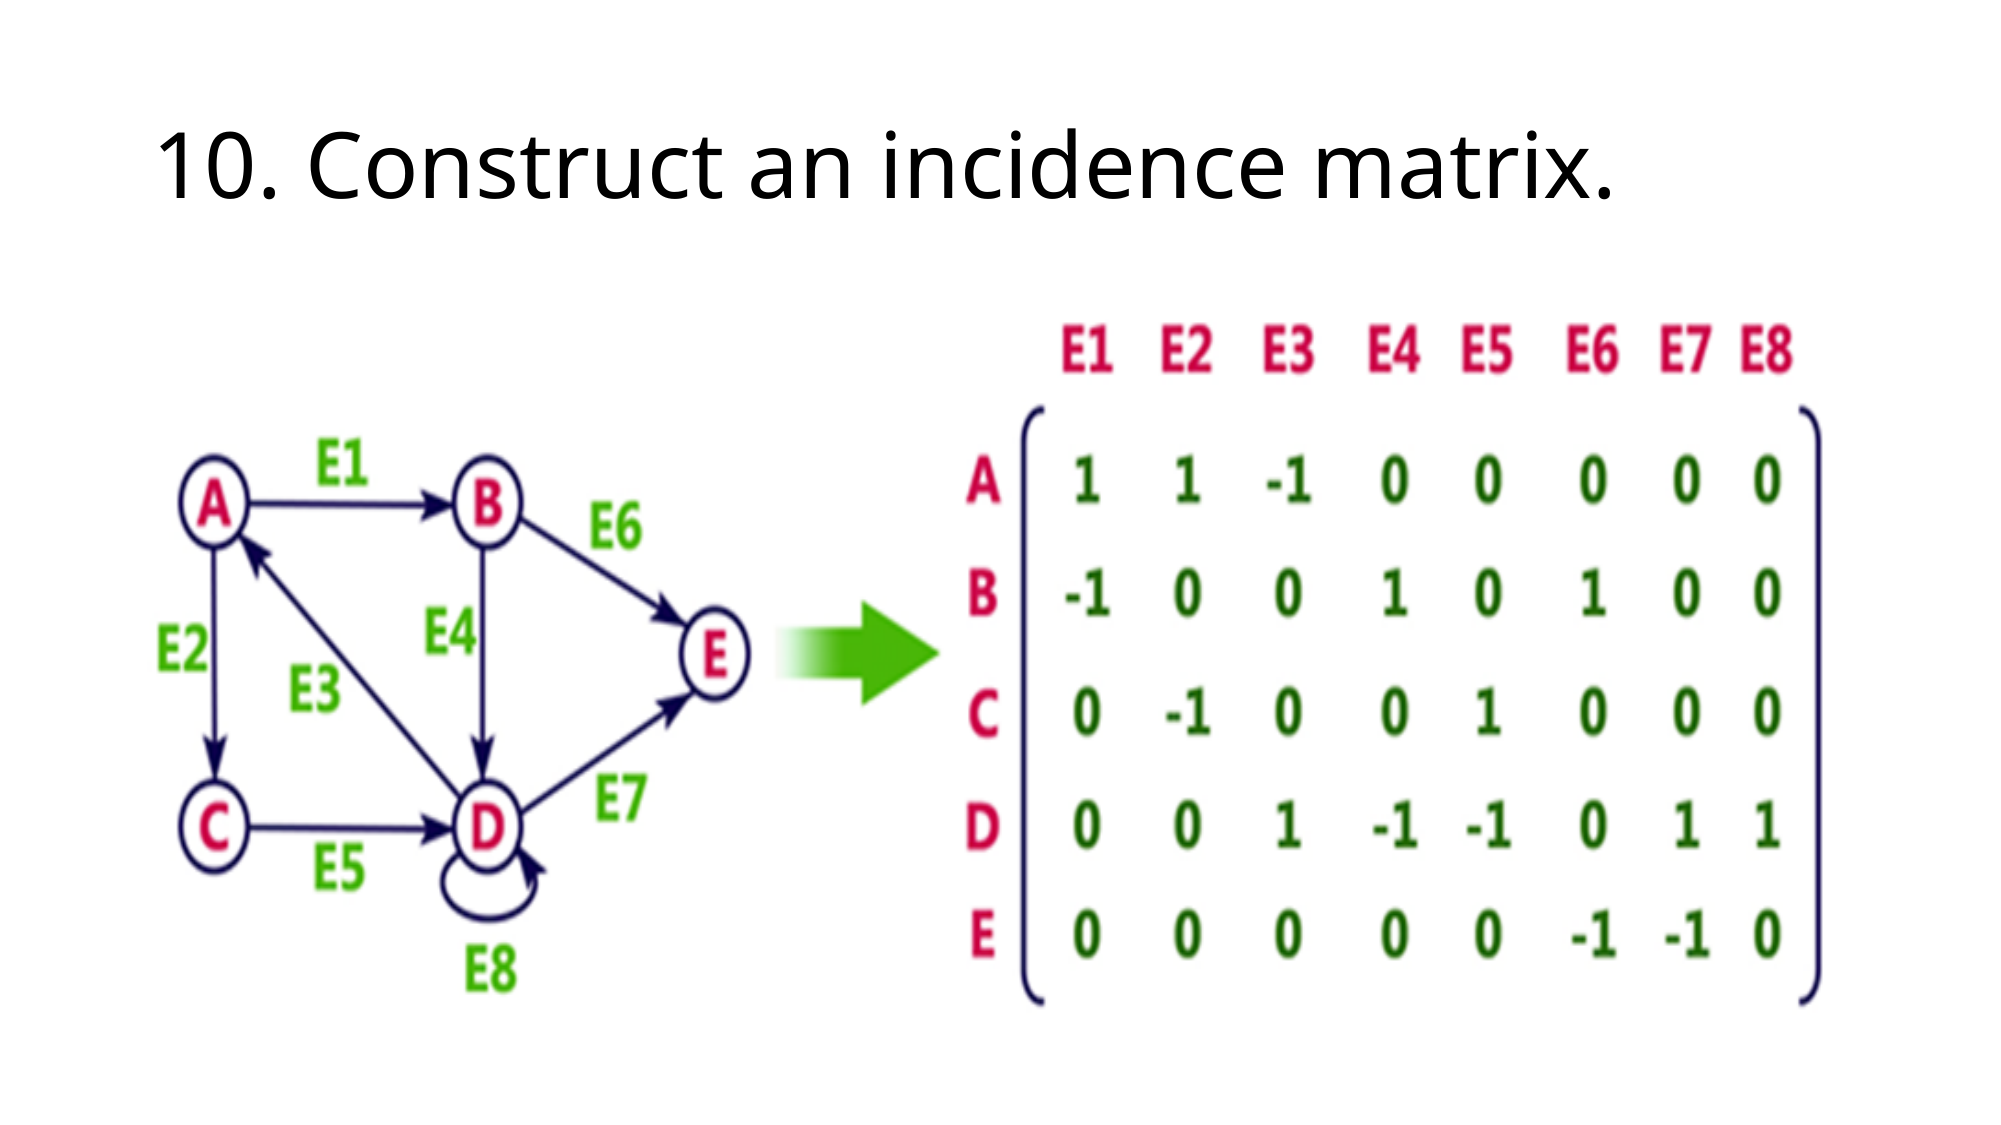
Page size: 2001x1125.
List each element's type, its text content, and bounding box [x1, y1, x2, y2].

title 10. Construct an incidence matrix. [137, 59, 1863, 277]
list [137, 277, 1863, 1044]
